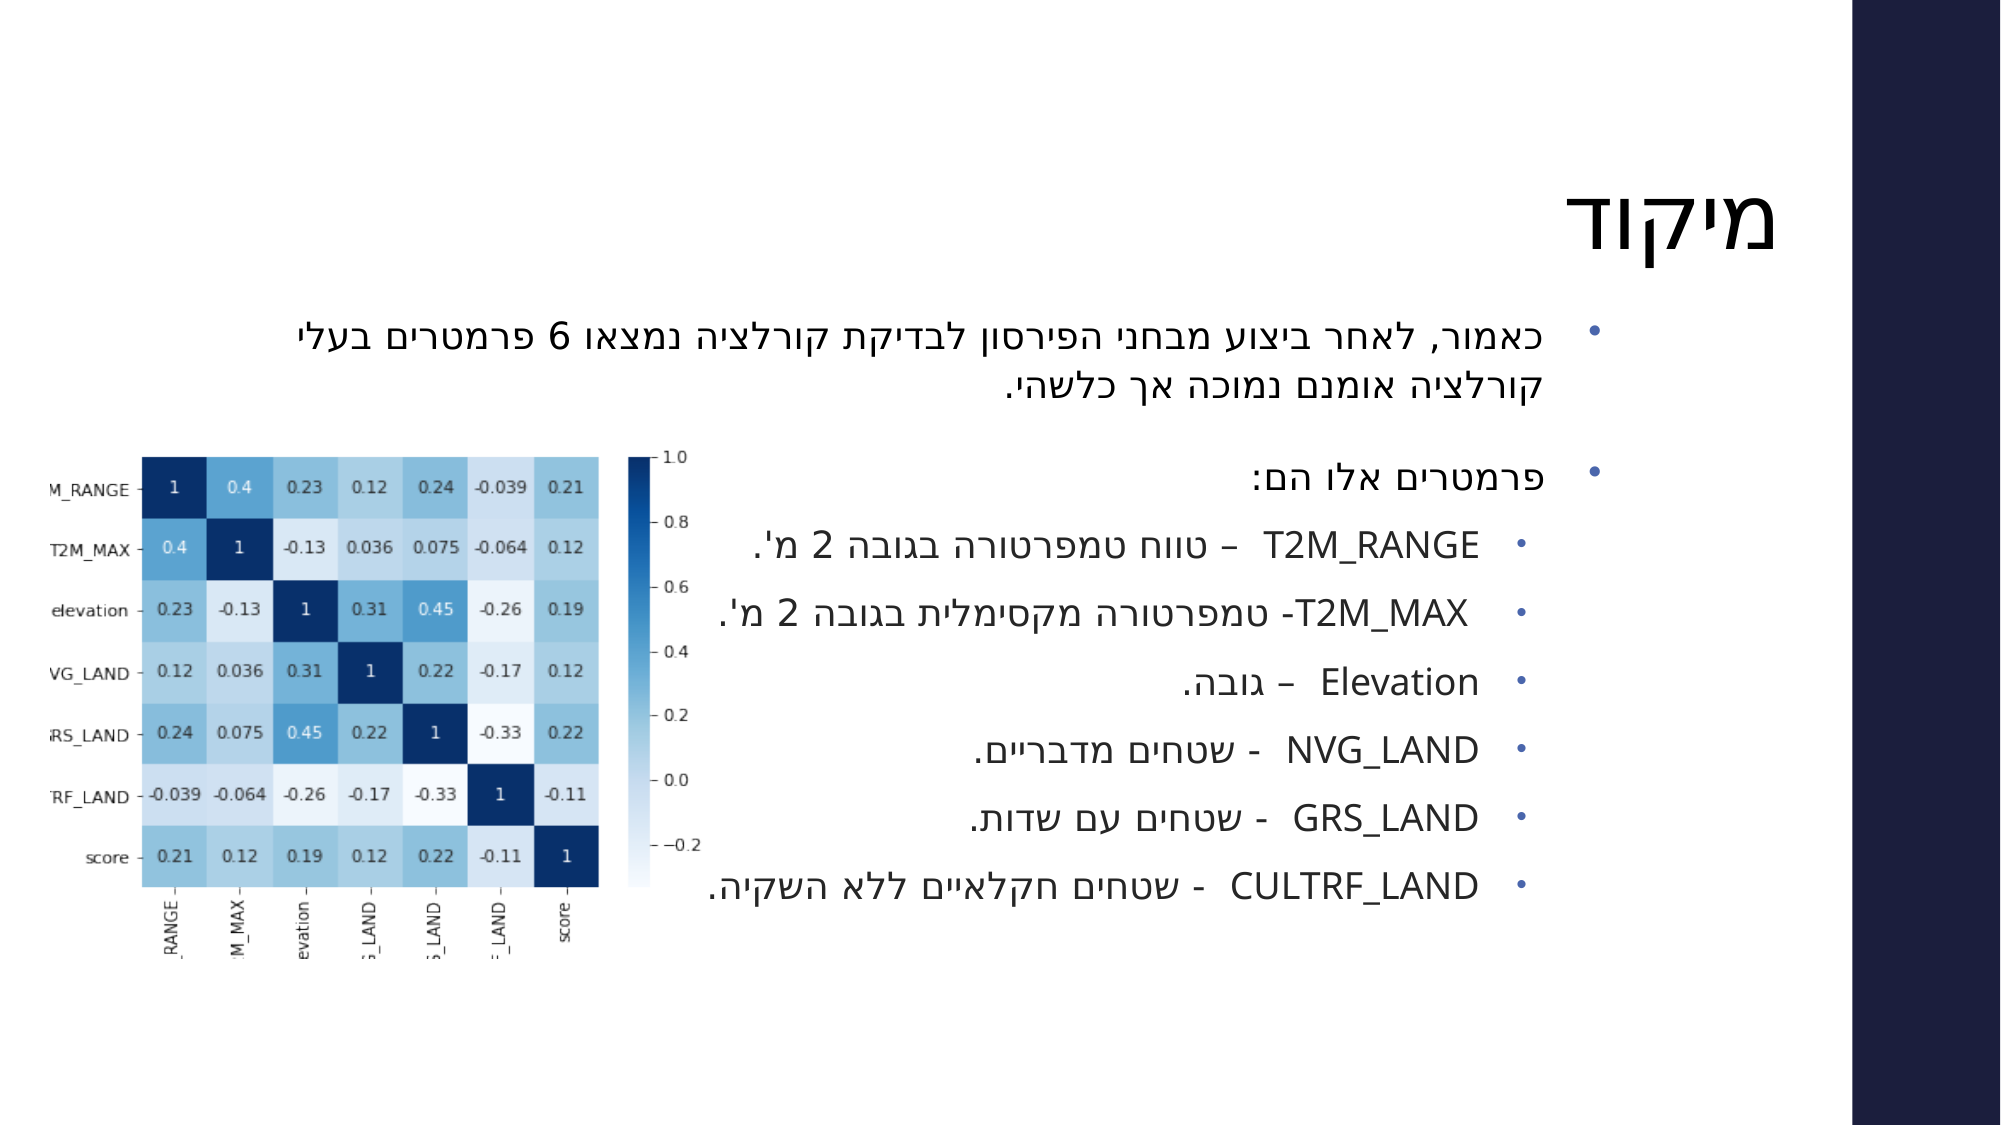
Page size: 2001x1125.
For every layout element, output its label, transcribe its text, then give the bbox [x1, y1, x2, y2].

list כאמור, לאחר ביצוע מבחני הפירסון לבדיקת קורלציה נמצאו 6 פרמטרים בעלי קורלציה אומנם נמוכה אך כלשהי. פרמטרים אלו הם: T2M_RANGE – טווח טמפרטורה בגובה 2 מ'. T2M_MAX- טמפרטורה מקסימלית בגובה 2 מ'. Elevation – גובה. NVG_LAND - שטחים מדבריים. GRS_LAND - שטחים עם שדות. CULTRF_LAND - שטחים חקלאיים ללא השקיה. [206, 299, 1617, 1014]
title מיקוד [206, 60, 1797, 278]
picture [50, 389, 787, 959]
